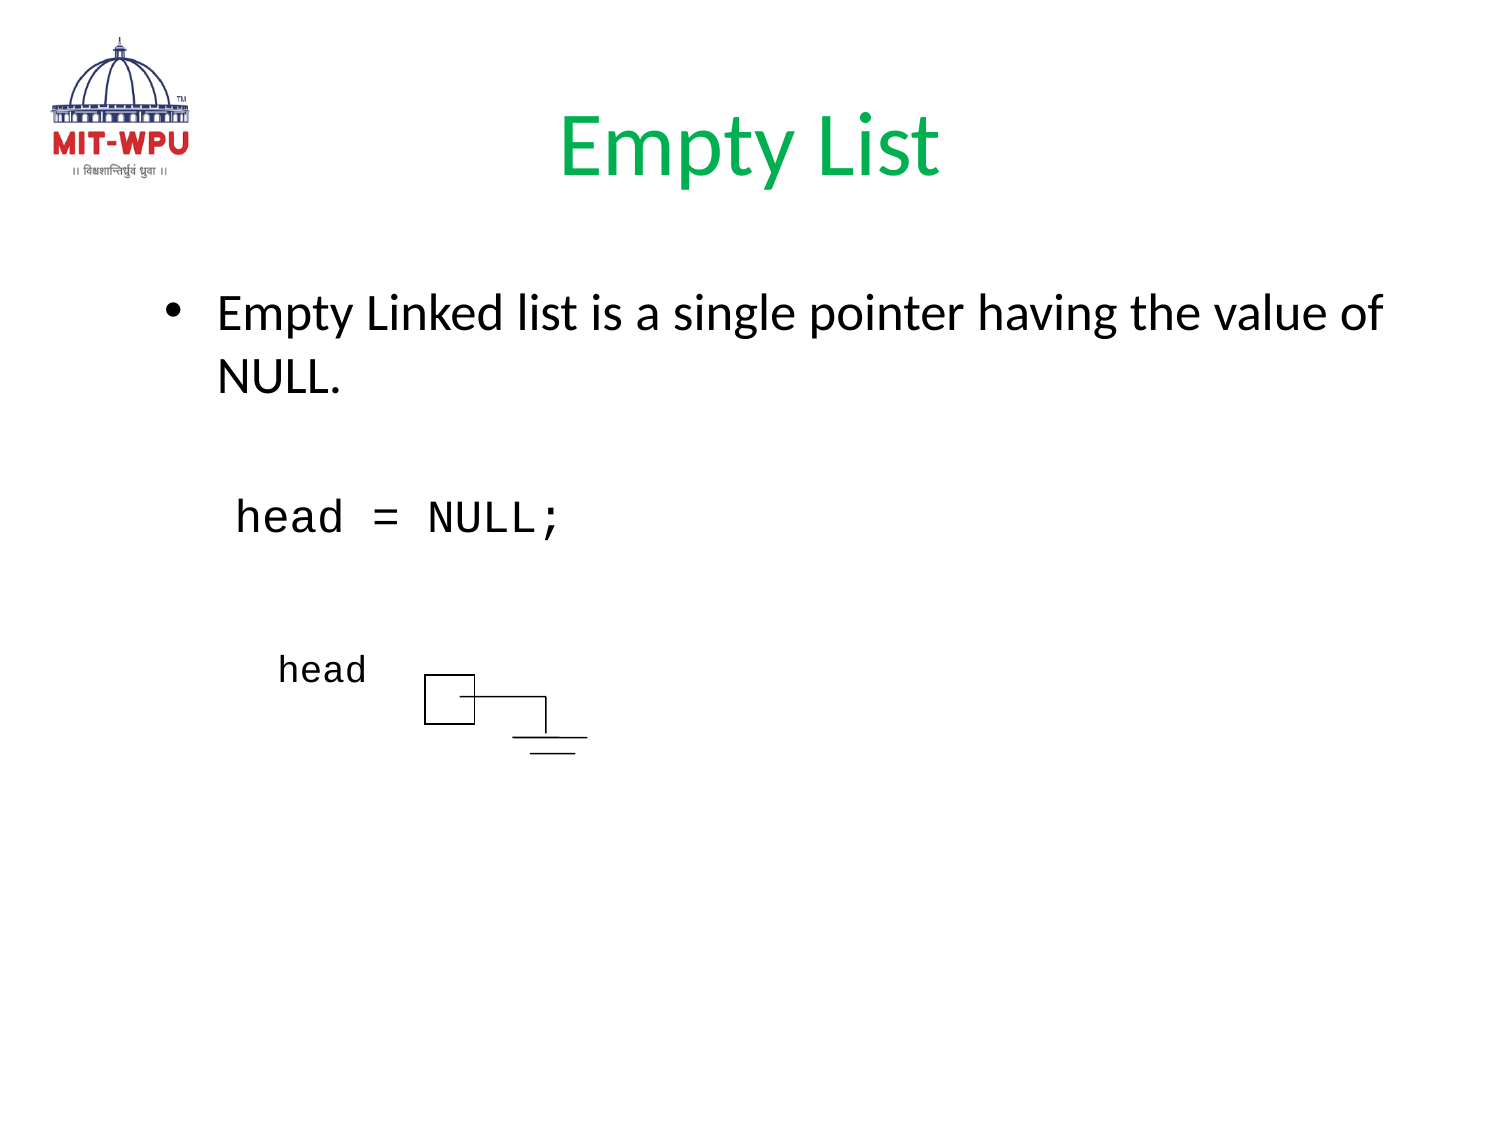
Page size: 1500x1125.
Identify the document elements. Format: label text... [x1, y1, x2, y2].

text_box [512, 737, 588, 754]
text_box Empty Linked list is a single pointer having the value of NULL. head = NULL; [149, 270, 1400, 550]
picture [49, 37, 206, 179]
text_box head [262, 637, 425, 748]
text_box [425, 675, 475, 725]
text_box Empty List [75, 45, 1425, 233]
